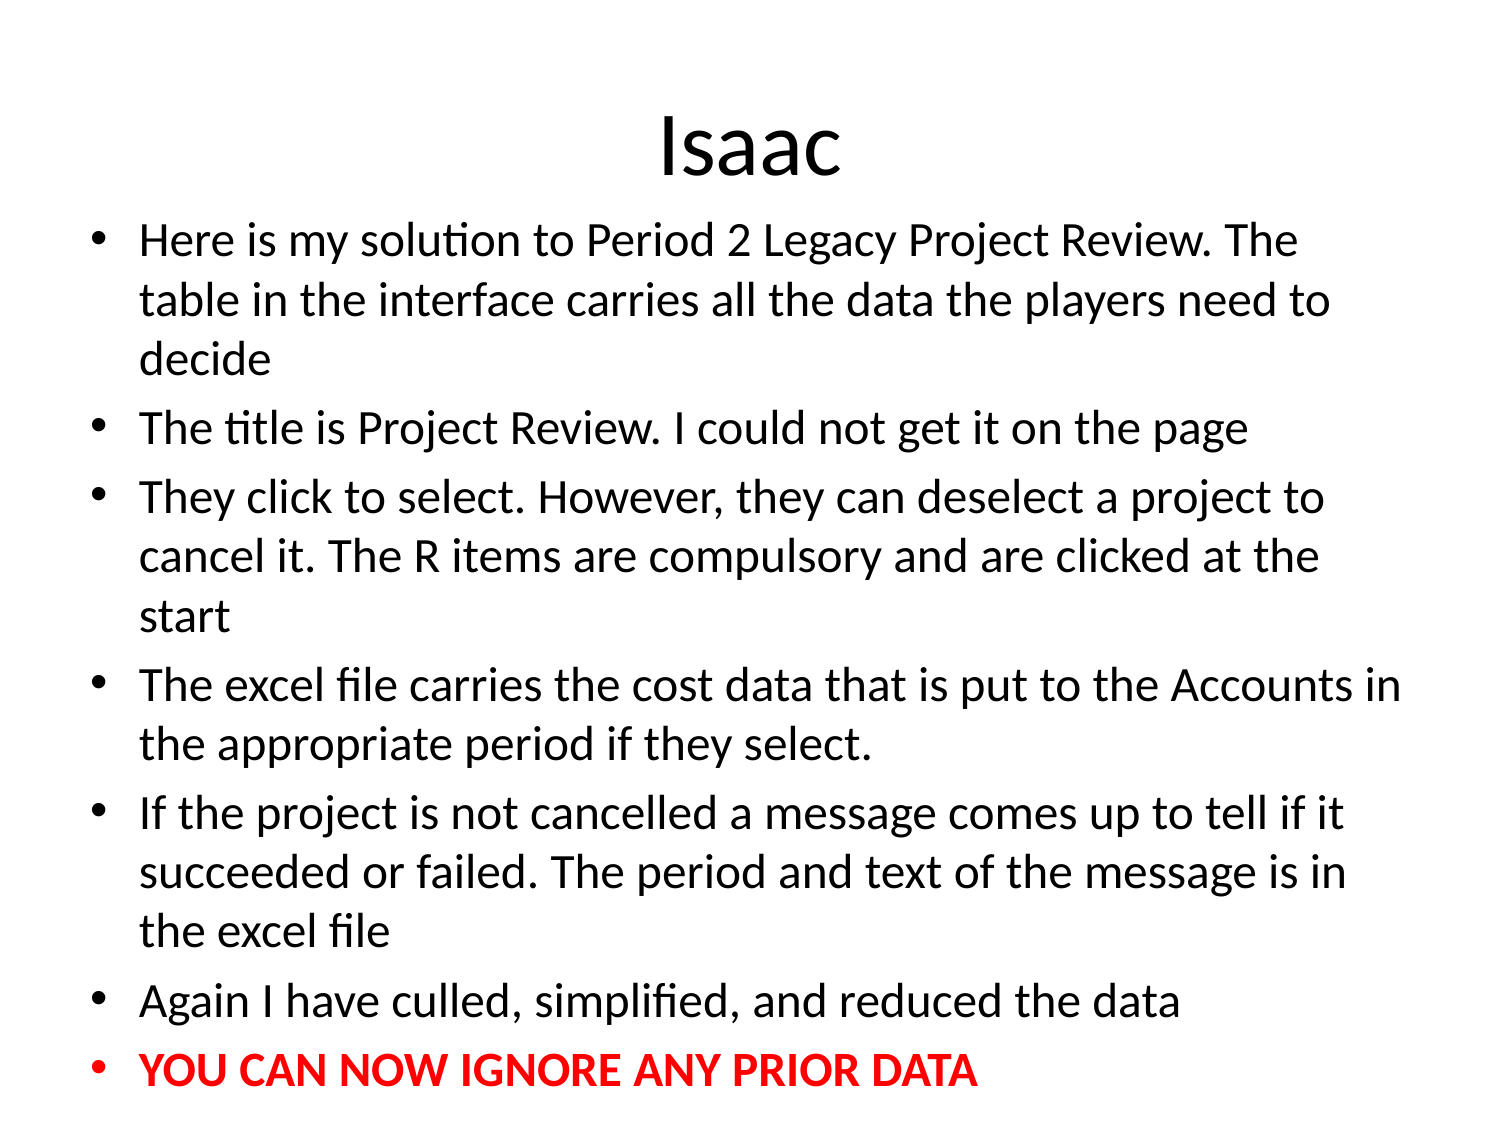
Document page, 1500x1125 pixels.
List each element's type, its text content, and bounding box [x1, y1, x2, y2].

list Here is my solution to Period 2 Legacy Project Review. The table in the interface carries all the data the players need to decide The title is Project Review. I could not get it on the page They click to select. However, they can deselect a project to cancel it. The R items are compulsory and are clicked at the start The excel file carries the cost data that is put to the Accounts in the appropriate period if they select. If the project is not cancelled a message comes up to tell if it succeeded or failed. The period and text of the message is in the excel file Again I have culled, simplified, and reduced the data YOU CAN NOW IGNORE ANY PRIOR DATA [75, 200, 1425, 1113]
title Isaac [75, 45, 1425, 200]
